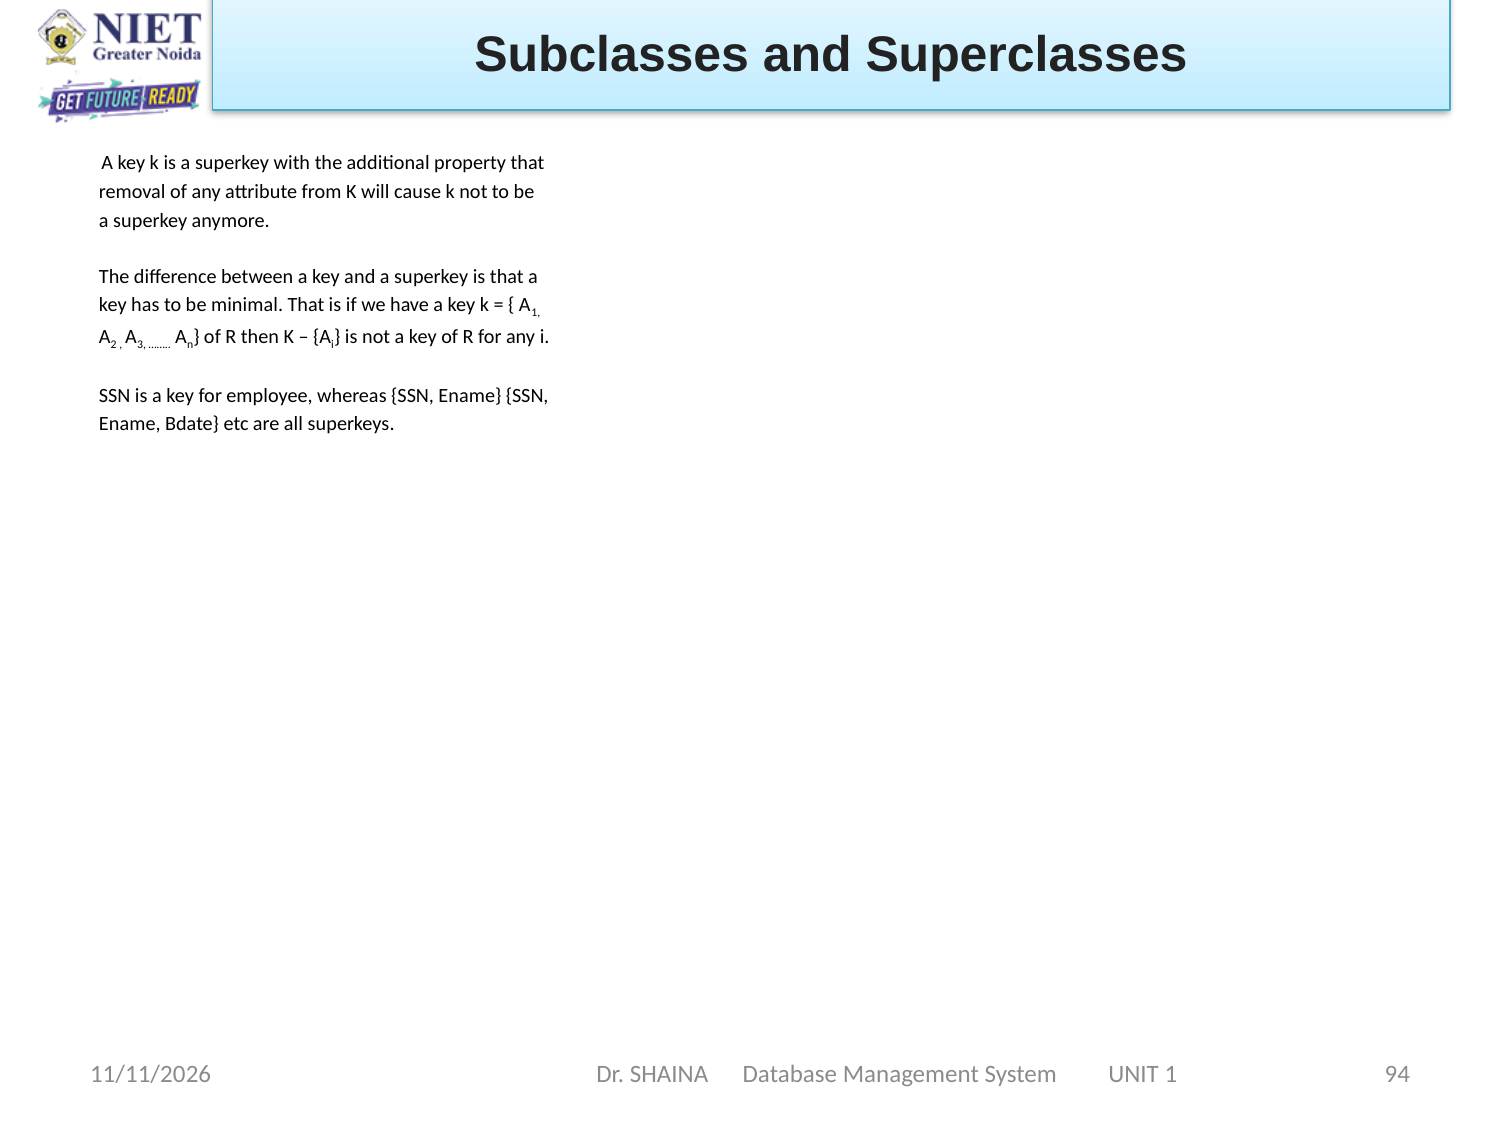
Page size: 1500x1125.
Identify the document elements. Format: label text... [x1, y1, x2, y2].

picture [0, 0, 238, 133]
list A key k is a superkey with the additional property that removal of any attribute from K will cause k not to be a superkey anymore. The difference between a key and a superkey is that a key has to be minimal. That is if we have a key k = { A1, A2 , A3, …….. An} of R then K – {Ai} is not a key of R for any i. SSN is a key for employee, whereas {SSN, Ename} {SSN, Ename, Bdate} etc are all superkeys. [75, 136, 1425, 1021]
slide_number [75, 1042, 425, 1103]
footer Dr. SHAINA Database Management System UNIT 1 [512, 1042, 1074, 1103]
title Subclasses and Superclasses [240, 0, 1451, 111]
slide_number 94 [1074, 1042, 1425, 1103]
